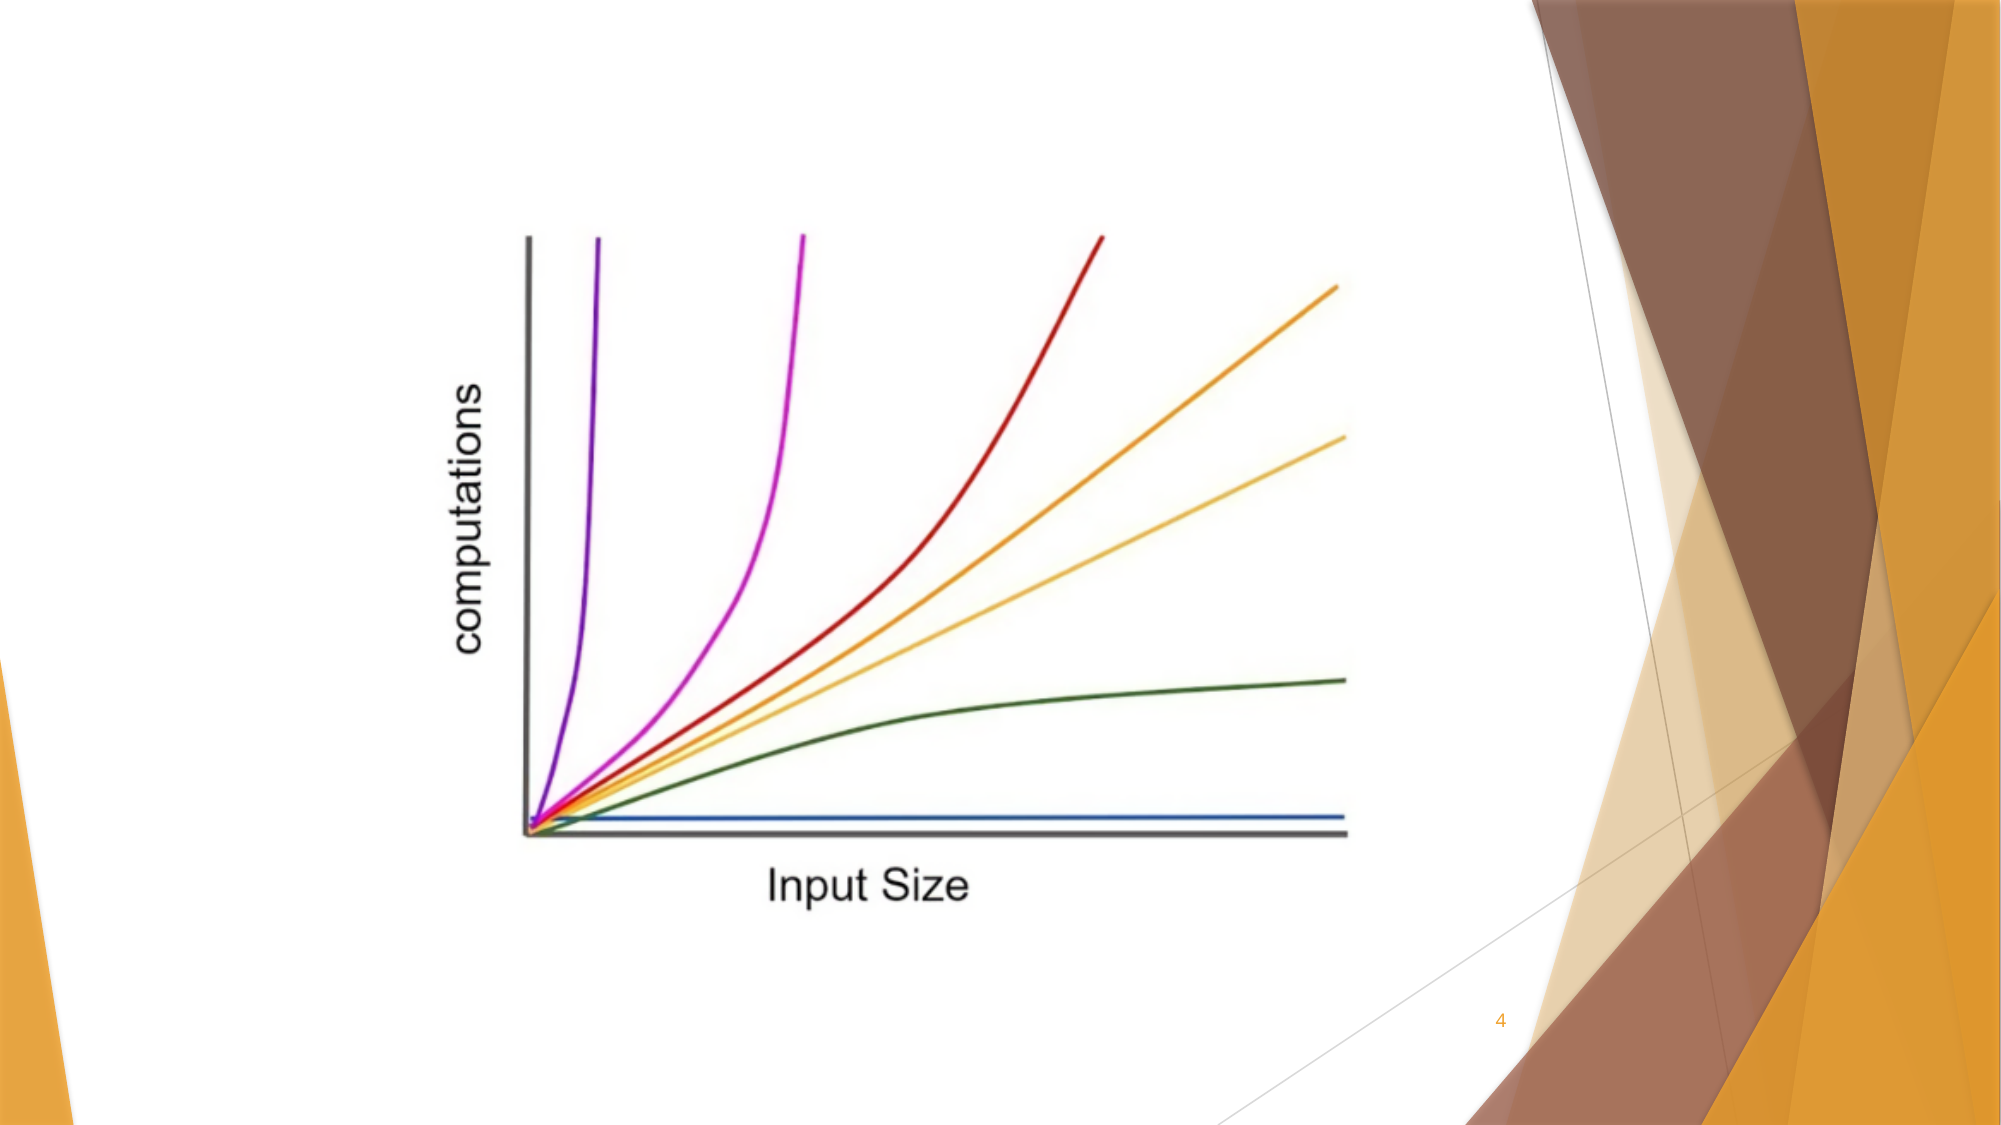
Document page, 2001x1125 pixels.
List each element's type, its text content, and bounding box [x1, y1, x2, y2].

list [378, 181, 1410, 944]
slide_number 4 [1409, 991, 1522, 1051]
